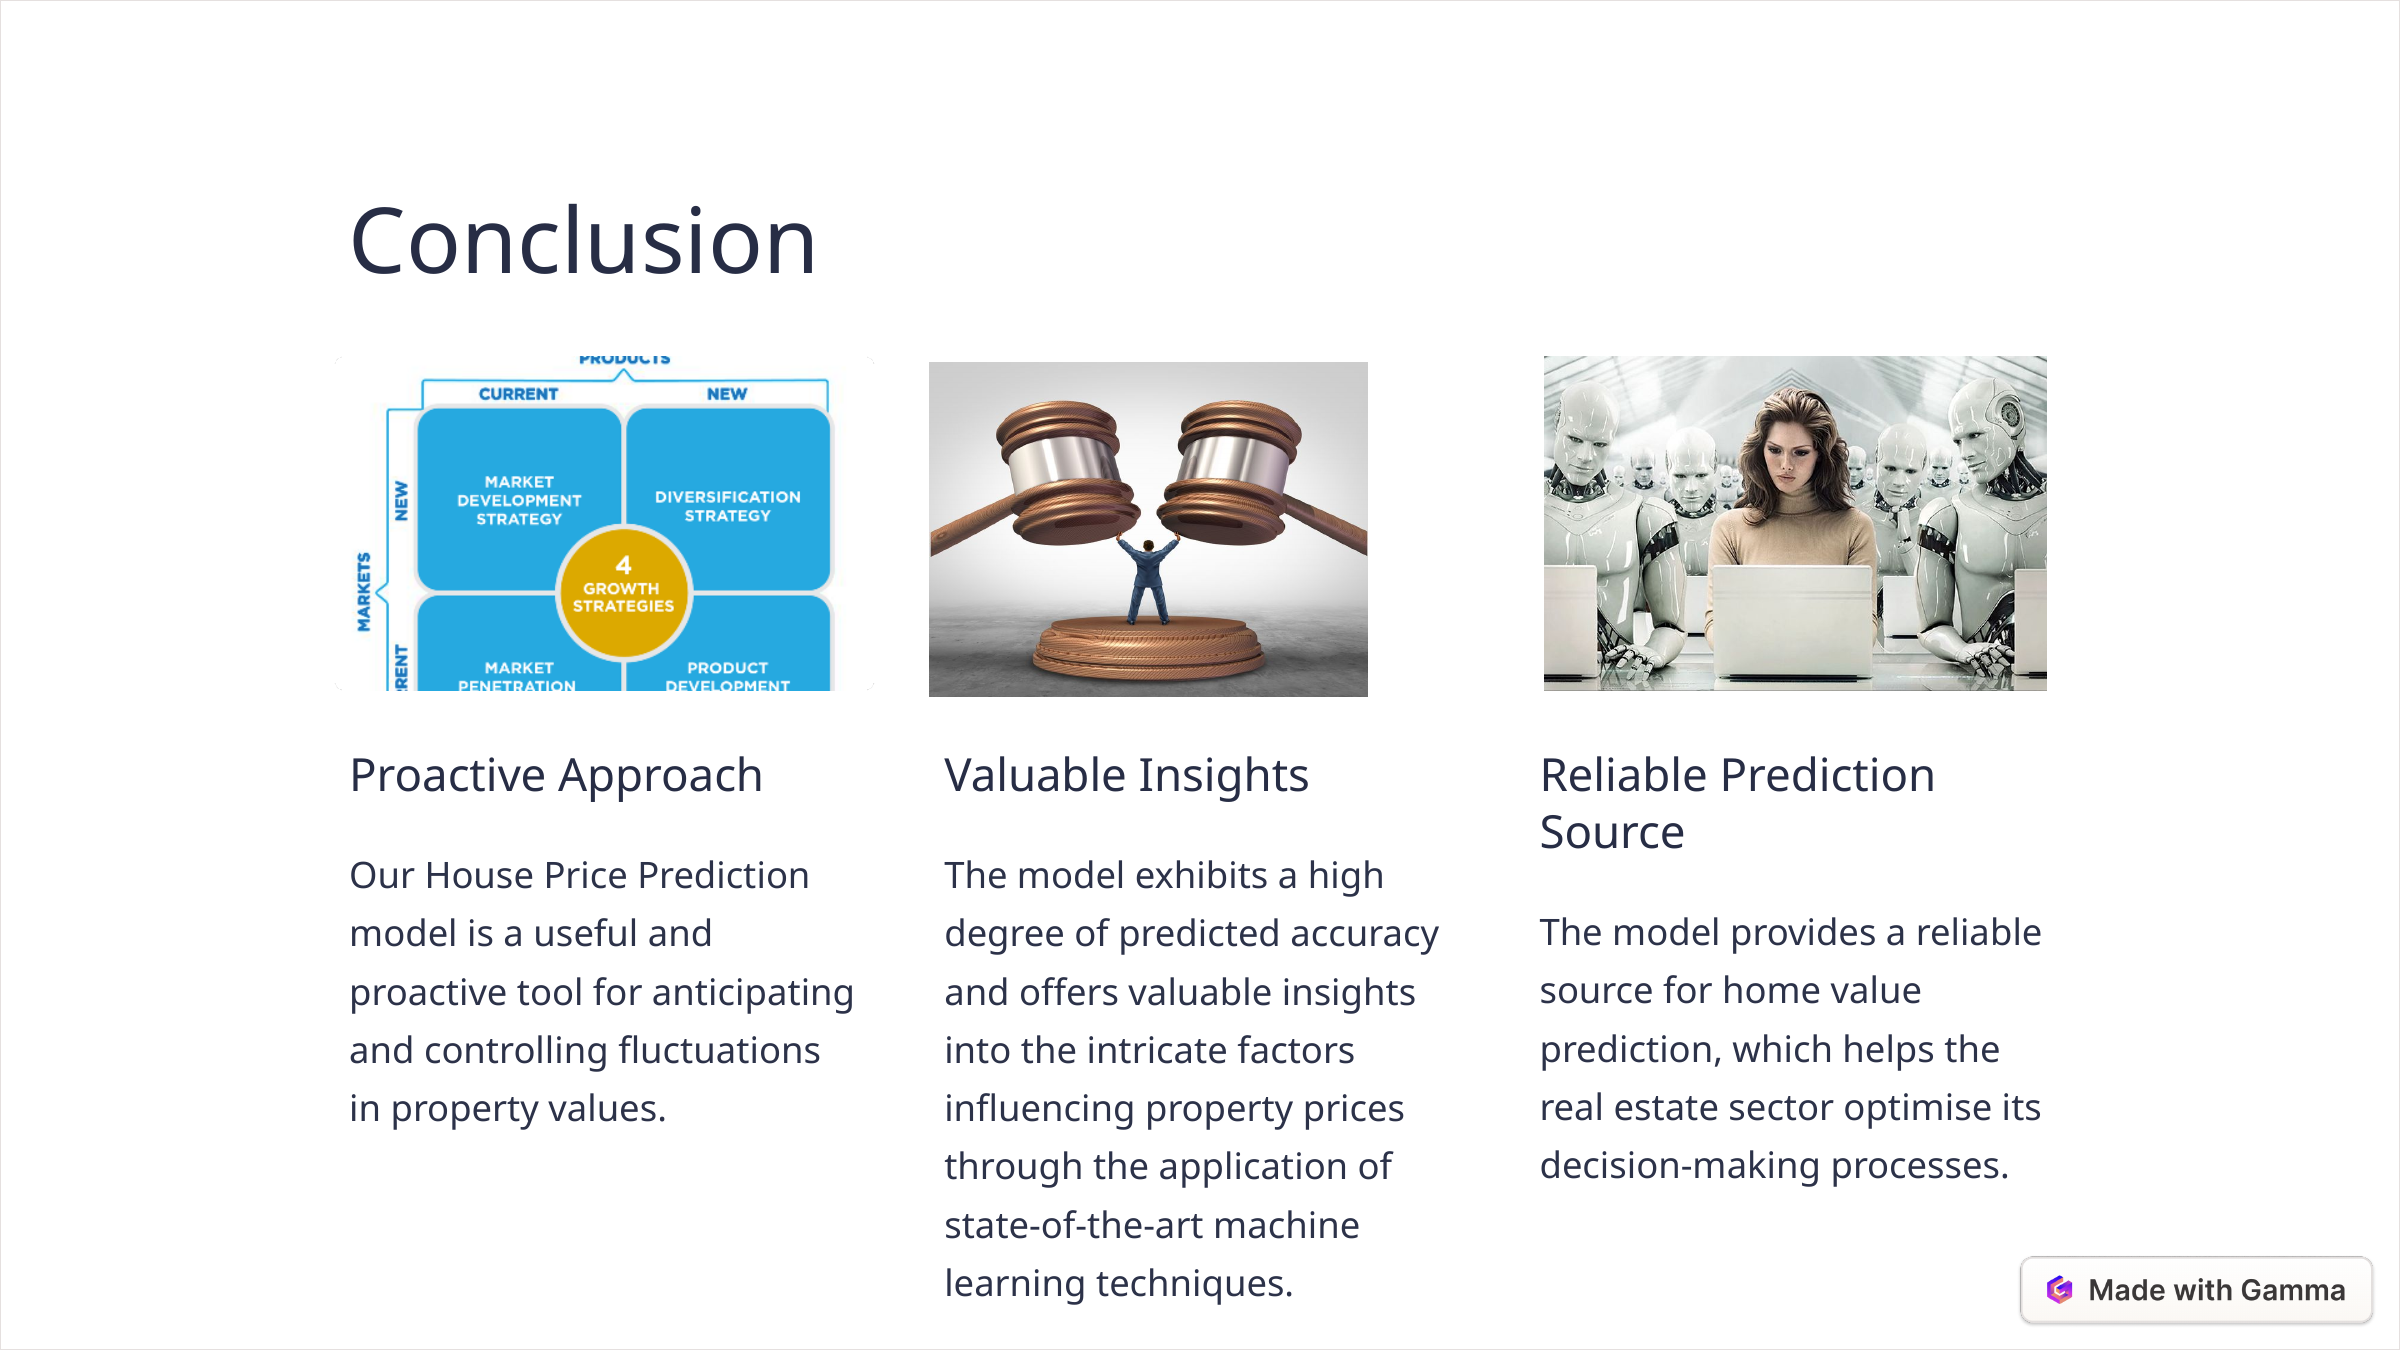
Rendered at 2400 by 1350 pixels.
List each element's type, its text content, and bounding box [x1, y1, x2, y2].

text_box The model exhibits a high degree of predicted accuracy and offers valuable insights into the intricate factors influencing property prices through the application of state-of-the-art machine learning techniques. [929, 830, 1471, 1122]
text_box Our House Price Prediction model is a useful and proactive tool for anticipating and controlling fluctuations in property values. [334, 830, 875, 1180]
picture [929, 362, 1368, 697]
text_box Reliable Prediction Source [1524, 736, 2066, 851]
text_box Proactive Approach [334, 736, 724, 794]
text_box Valuable Insights [929, 736, 1295, 794]
text_box The model provides a reliable source for home value prediction, which helps the real estate sector optimise its decision-making processes. [1524, 887, 2066, 1121]
picture [2008, 1244, 2385, 1335]
text_box [0, 0, 2400, 1350]
text_box Conclusion [334, 170, 1064, 284]
picture [334, 356, 875, 691]
picture [1544, 356, 2047, 691]
